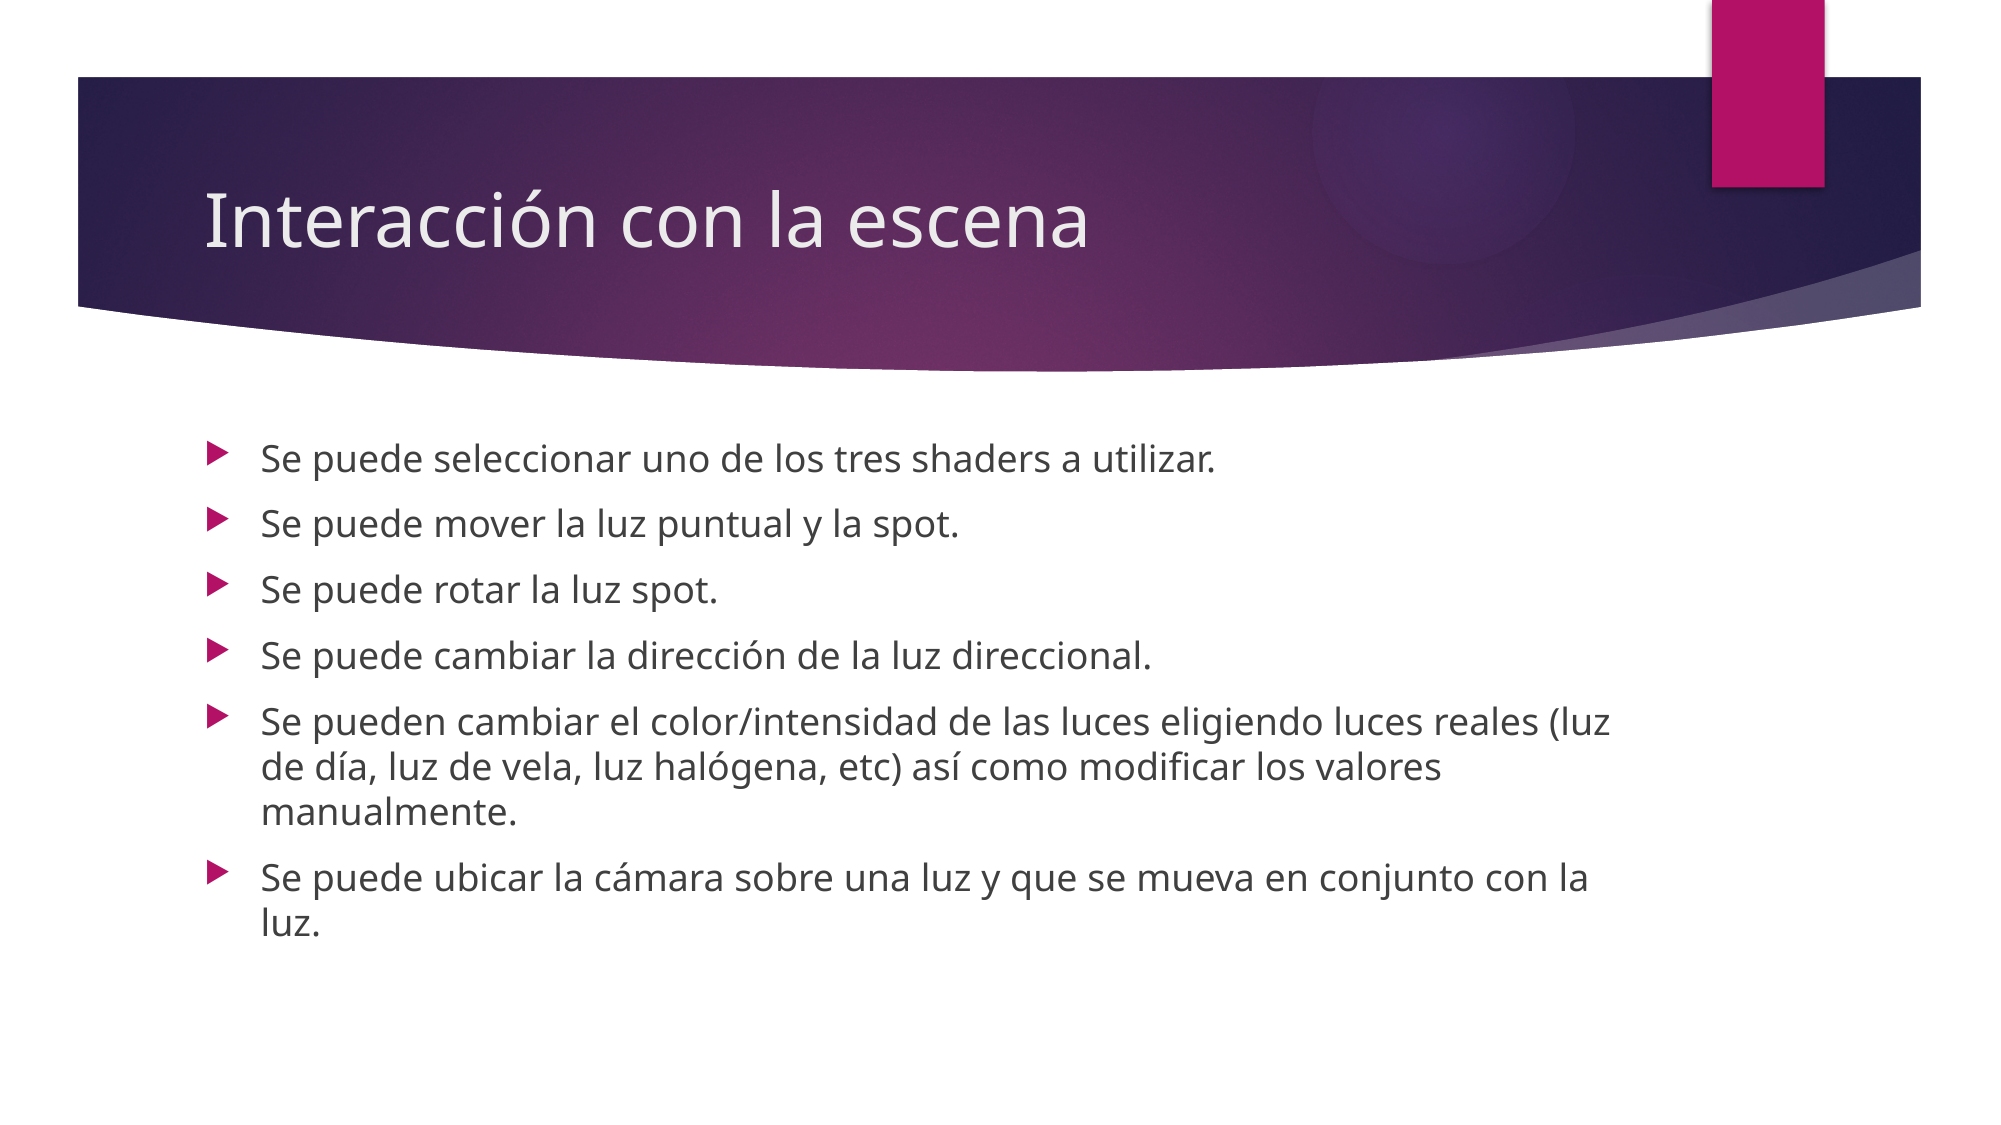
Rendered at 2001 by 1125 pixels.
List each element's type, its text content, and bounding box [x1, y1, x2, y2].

list Se puede seleccionar uno de los tres shaders a utilizar. Se puede mover la luz puntual y la spot. Se puede rotar la luz spot. Se puede cambiar la dirección de la luz direccional. Se pueden cambiar el color/intensidad de las luces eligiendo luces reales (luz de día, luz de vela, luz halógena, etc) así como modificar los valores manualmente. Se puede ubicar la cámara sobre una luz y que se mueva en conjunto con la luz. [189, 427, 1638, 988]
title Interacción con la escena [189, 159, 1627, 276]
